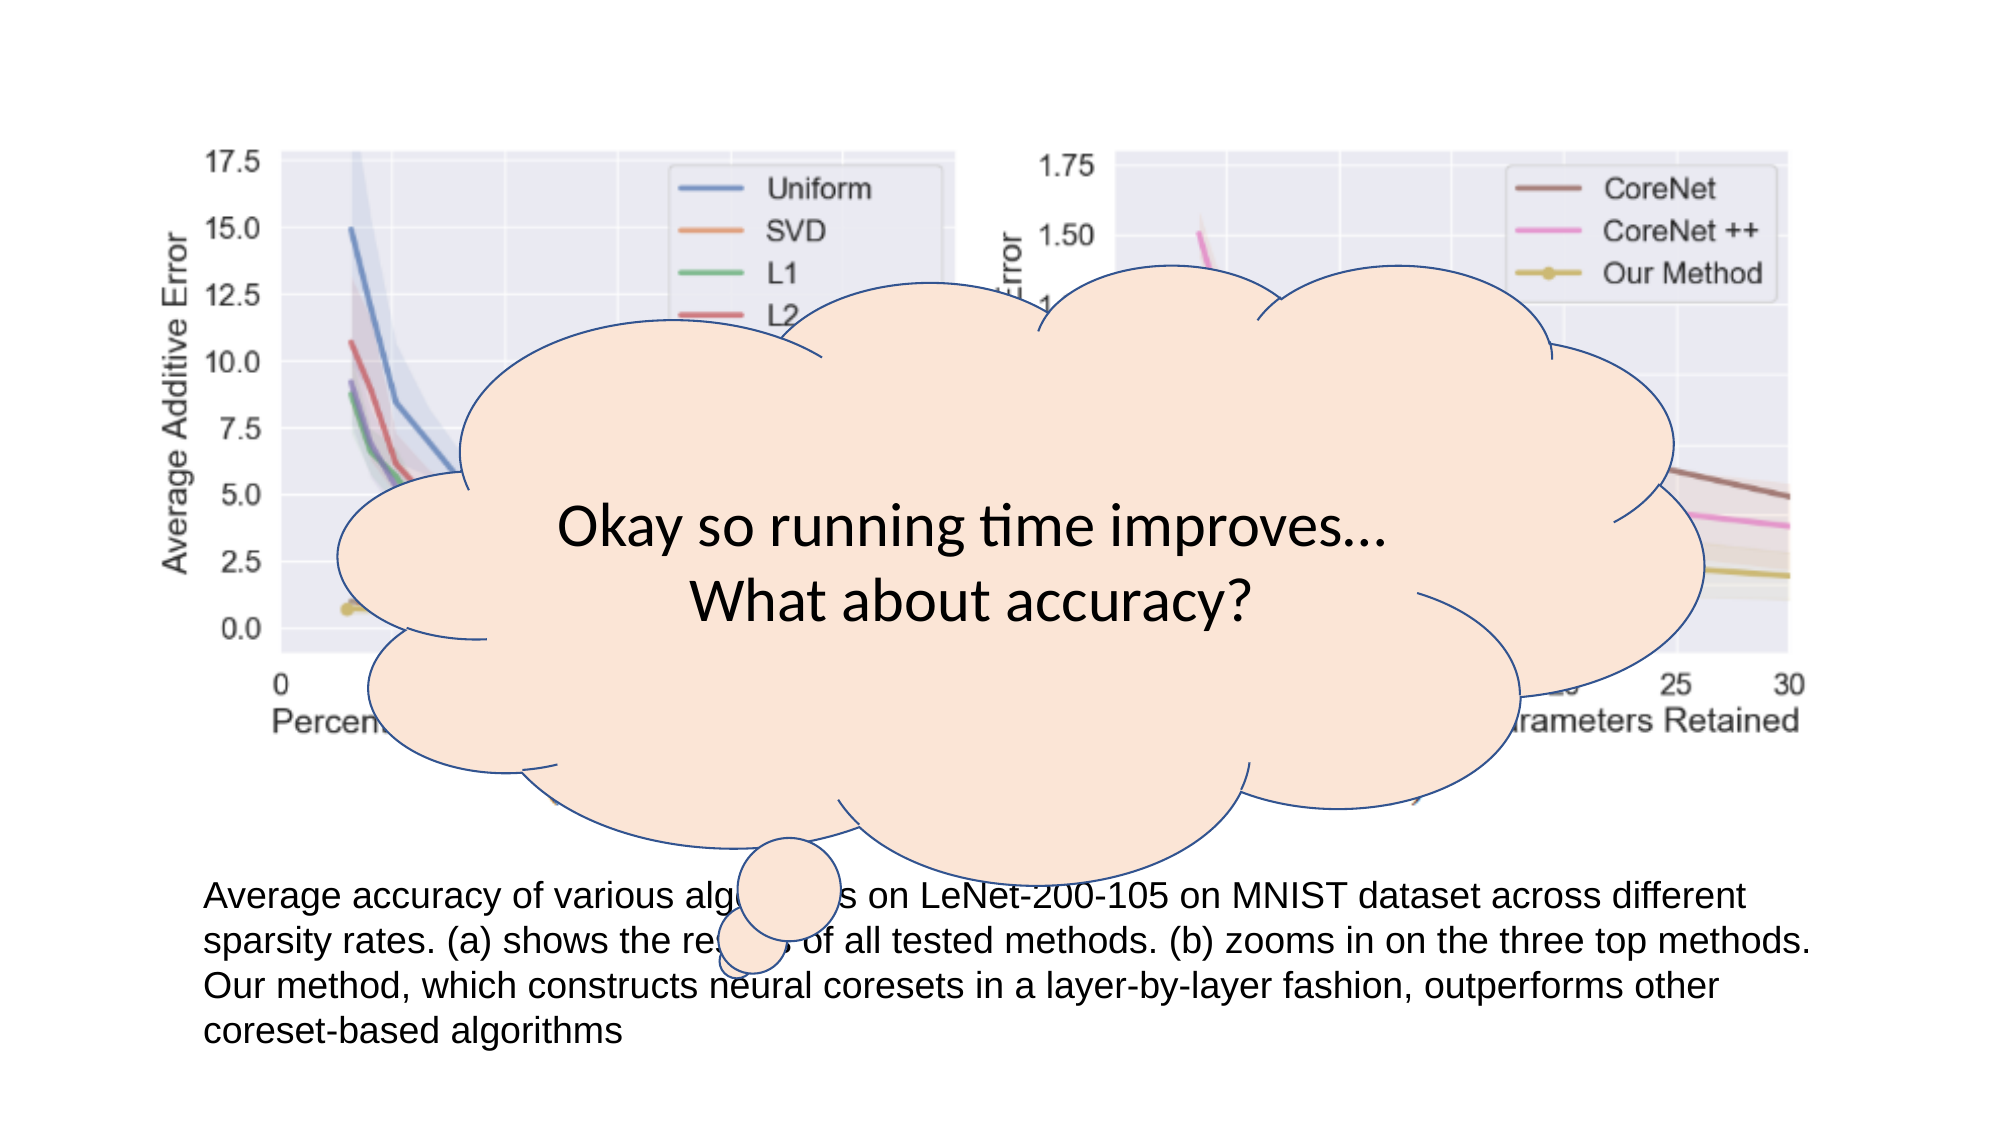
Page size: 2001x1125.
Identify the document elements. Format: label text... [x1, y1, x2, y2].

picture [112, 122, 1825, 822]
text_box Average accuracy of various algorithms on LeNet-200-105 on MNIST dataset across different sparsity rates. (a) shows the results of all tested methods. (b) zooms in on the three top methods. Our method, which constructs neural coresets in a layer-by-layer fashion, outperforms other coreset-based algorithms [188, 863, 1875, 1058]
text_box Okay so running time improves… What about accuracy? [592, 822, 1221, 980]
